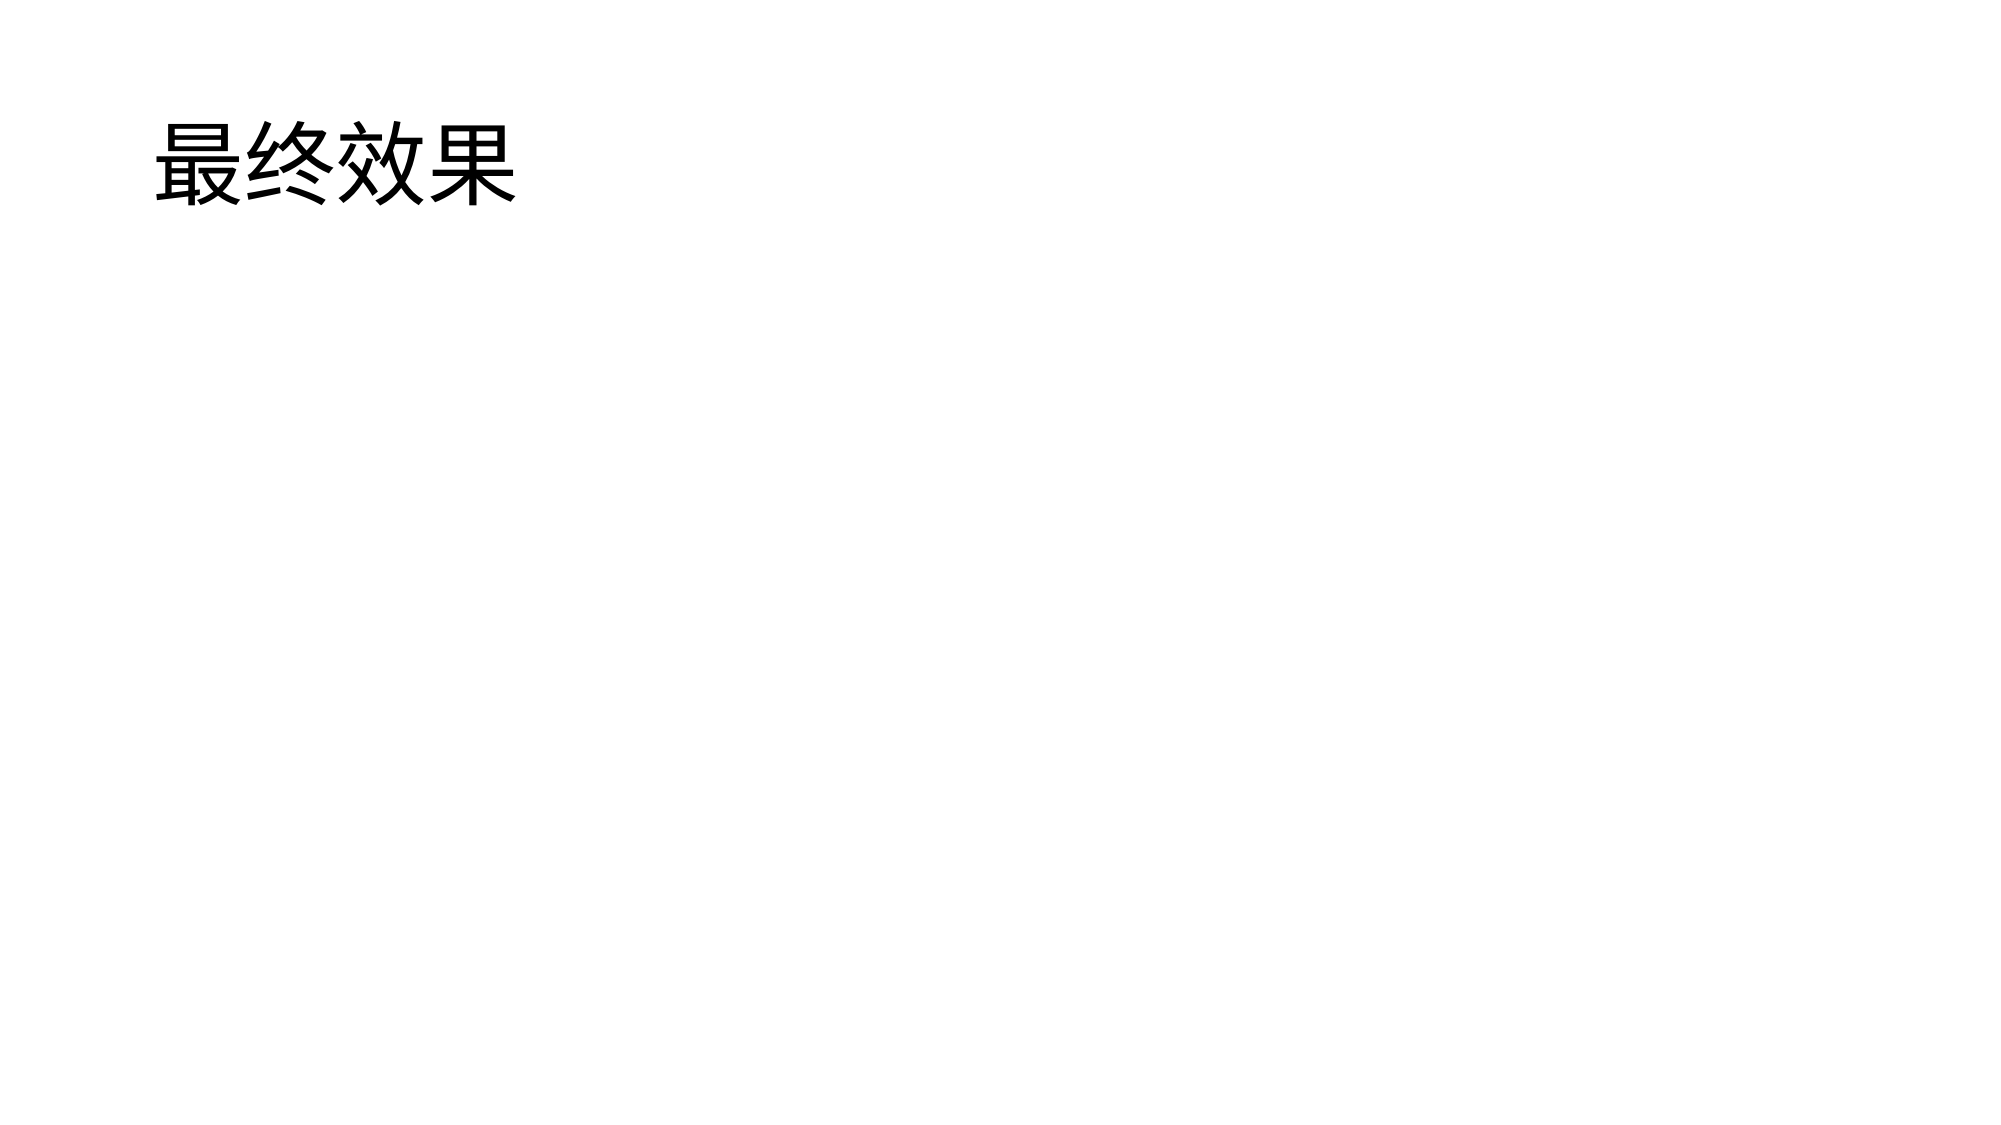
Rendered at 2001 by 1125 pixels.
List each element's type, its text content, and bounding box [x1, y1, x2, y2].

title 最终效果 [137, 59, 1863, 278]
